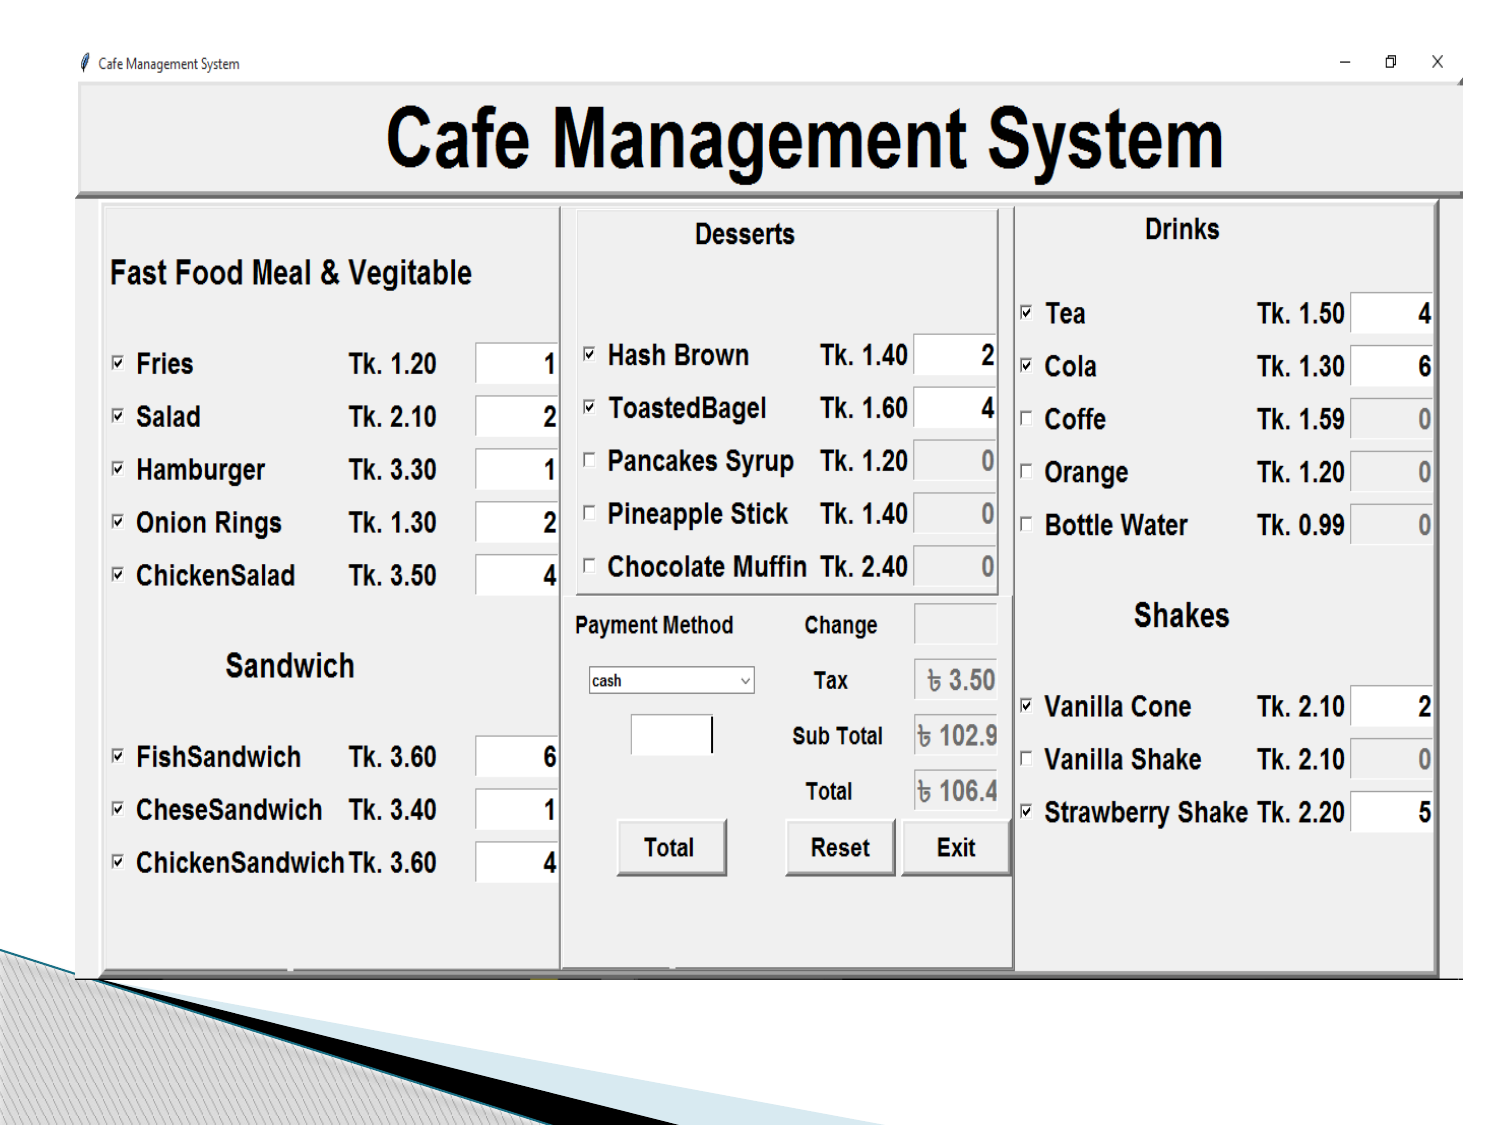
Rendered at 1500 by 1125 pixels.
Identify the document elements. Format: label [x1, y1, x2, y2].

list [74, 49, 1463, 980]
